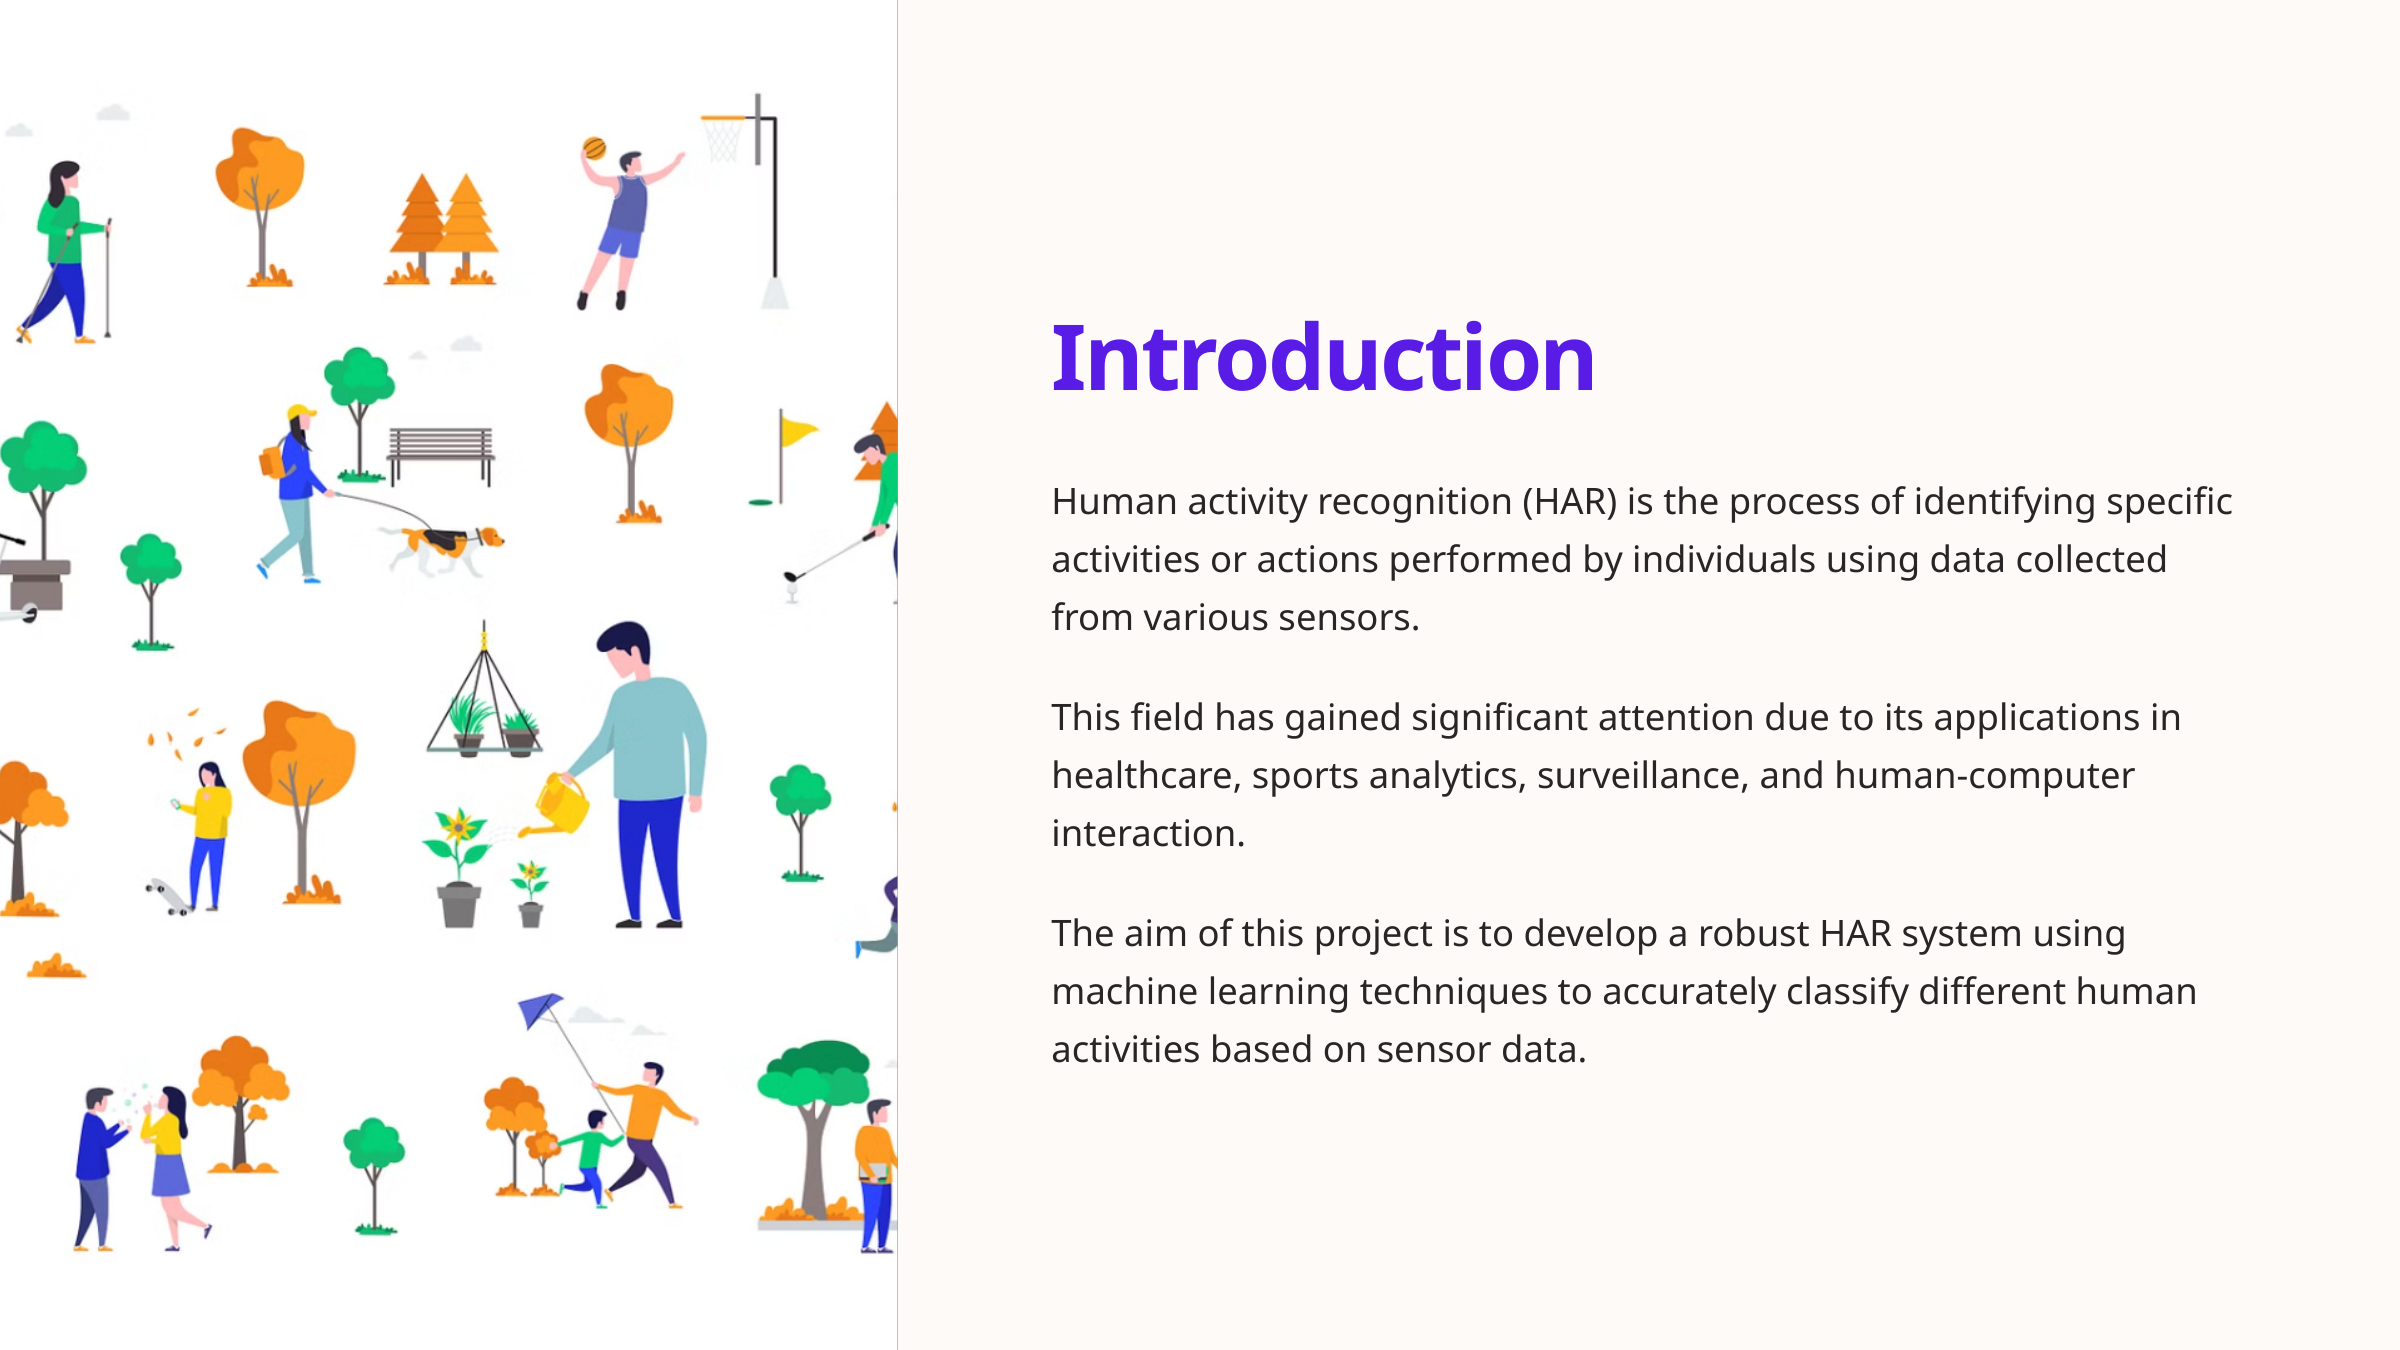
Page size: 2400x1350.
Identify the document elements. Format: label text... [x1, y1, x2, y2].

picture [0, 0, 899, 1350]
text_box Human activity recognition (HAR) is the process of identifying specific activities or actions performed by individuals using data collected from various sensors. [1036, 455, 2264, 631]
text_box The aim of this project is to develop a robust HAR system using machine learning techniques to accurately classify different human activities based on sensor data. [1036, 887, 2264, 1063]
text_box This field has gained significant attention due to its applications in healthcare, sports analytics, surveillance, and human-computer interaction. [1036, 671, 2264, 847]
text_box Introduction [1036, 287, 1948, 402]
text_box [899, 0, 2400, 1350]
